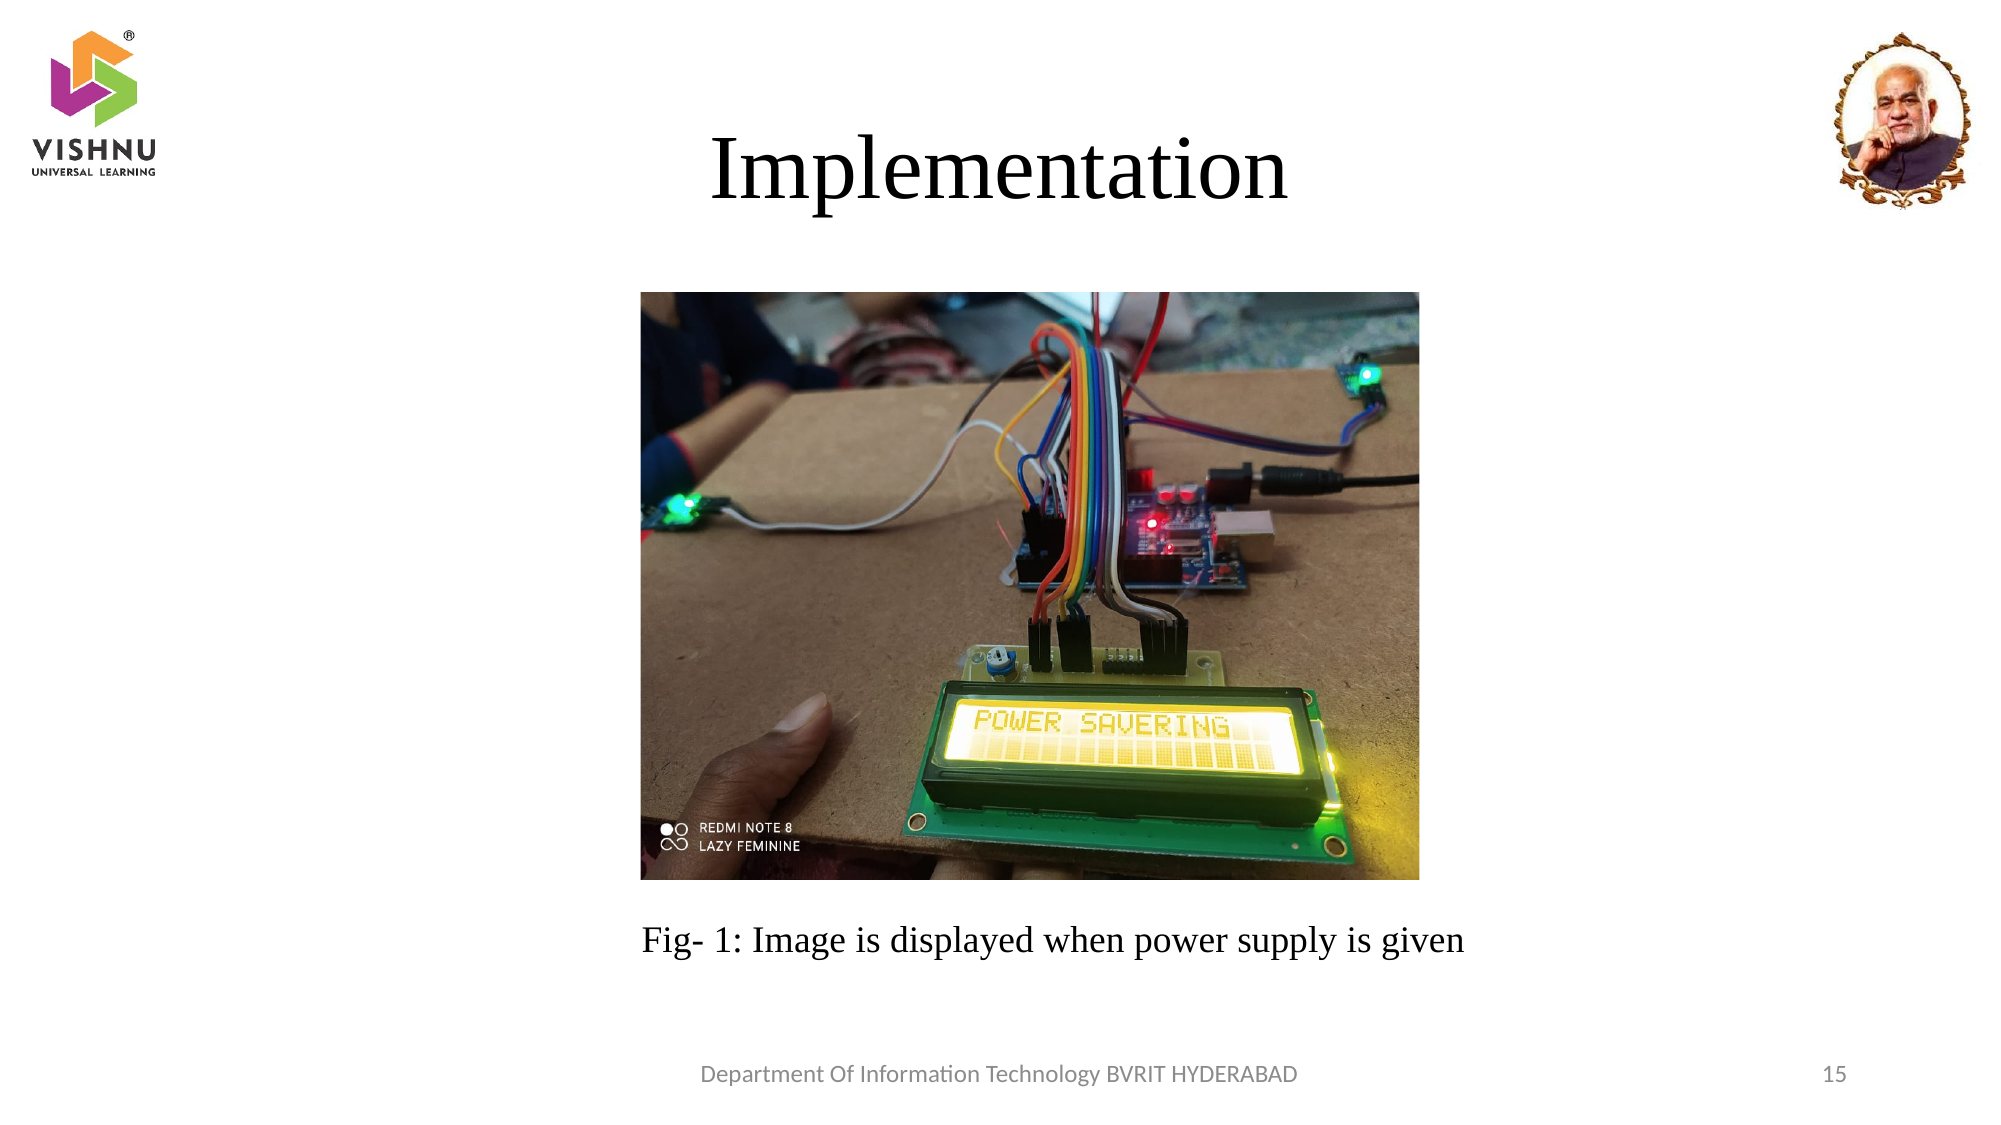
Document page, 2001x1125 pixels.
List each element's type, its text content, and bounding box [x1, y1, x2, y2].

title Implementation [137, 59, 1863, 278]
slide_number 15 [1412, 1042, 1863, 1103]
text_box Fig- 1: Image is displayed when power supply is given [626, 908, 1818, 968]
picture [1825, 32, 1982, 210]
picture [32, 30, 155, 176]
footer Department Of Information Technology BVRIT HYDERABAD [662, 1042, 1338, 1103]
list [640, 292, 1420, 895]
